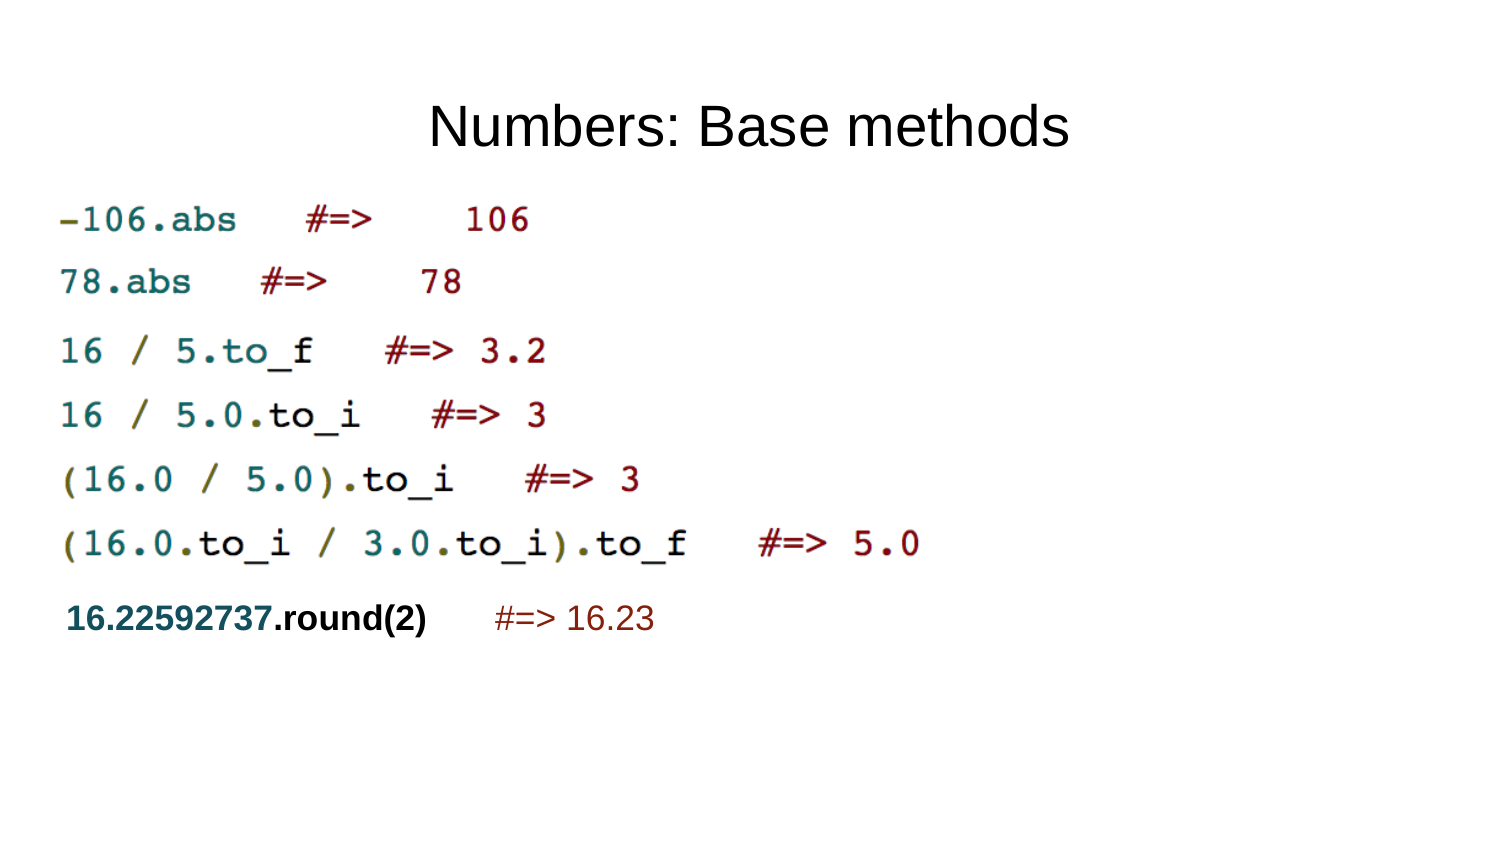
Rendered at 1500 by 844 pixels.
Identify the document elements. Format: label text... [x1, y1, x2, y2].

title Numbers: Base methods [51, 72, 1449, 167]
text_box 16.22592737.round(2) #=> 16.23 [51, 588, 851, 673]
picture [50, 188, 933, 580]
